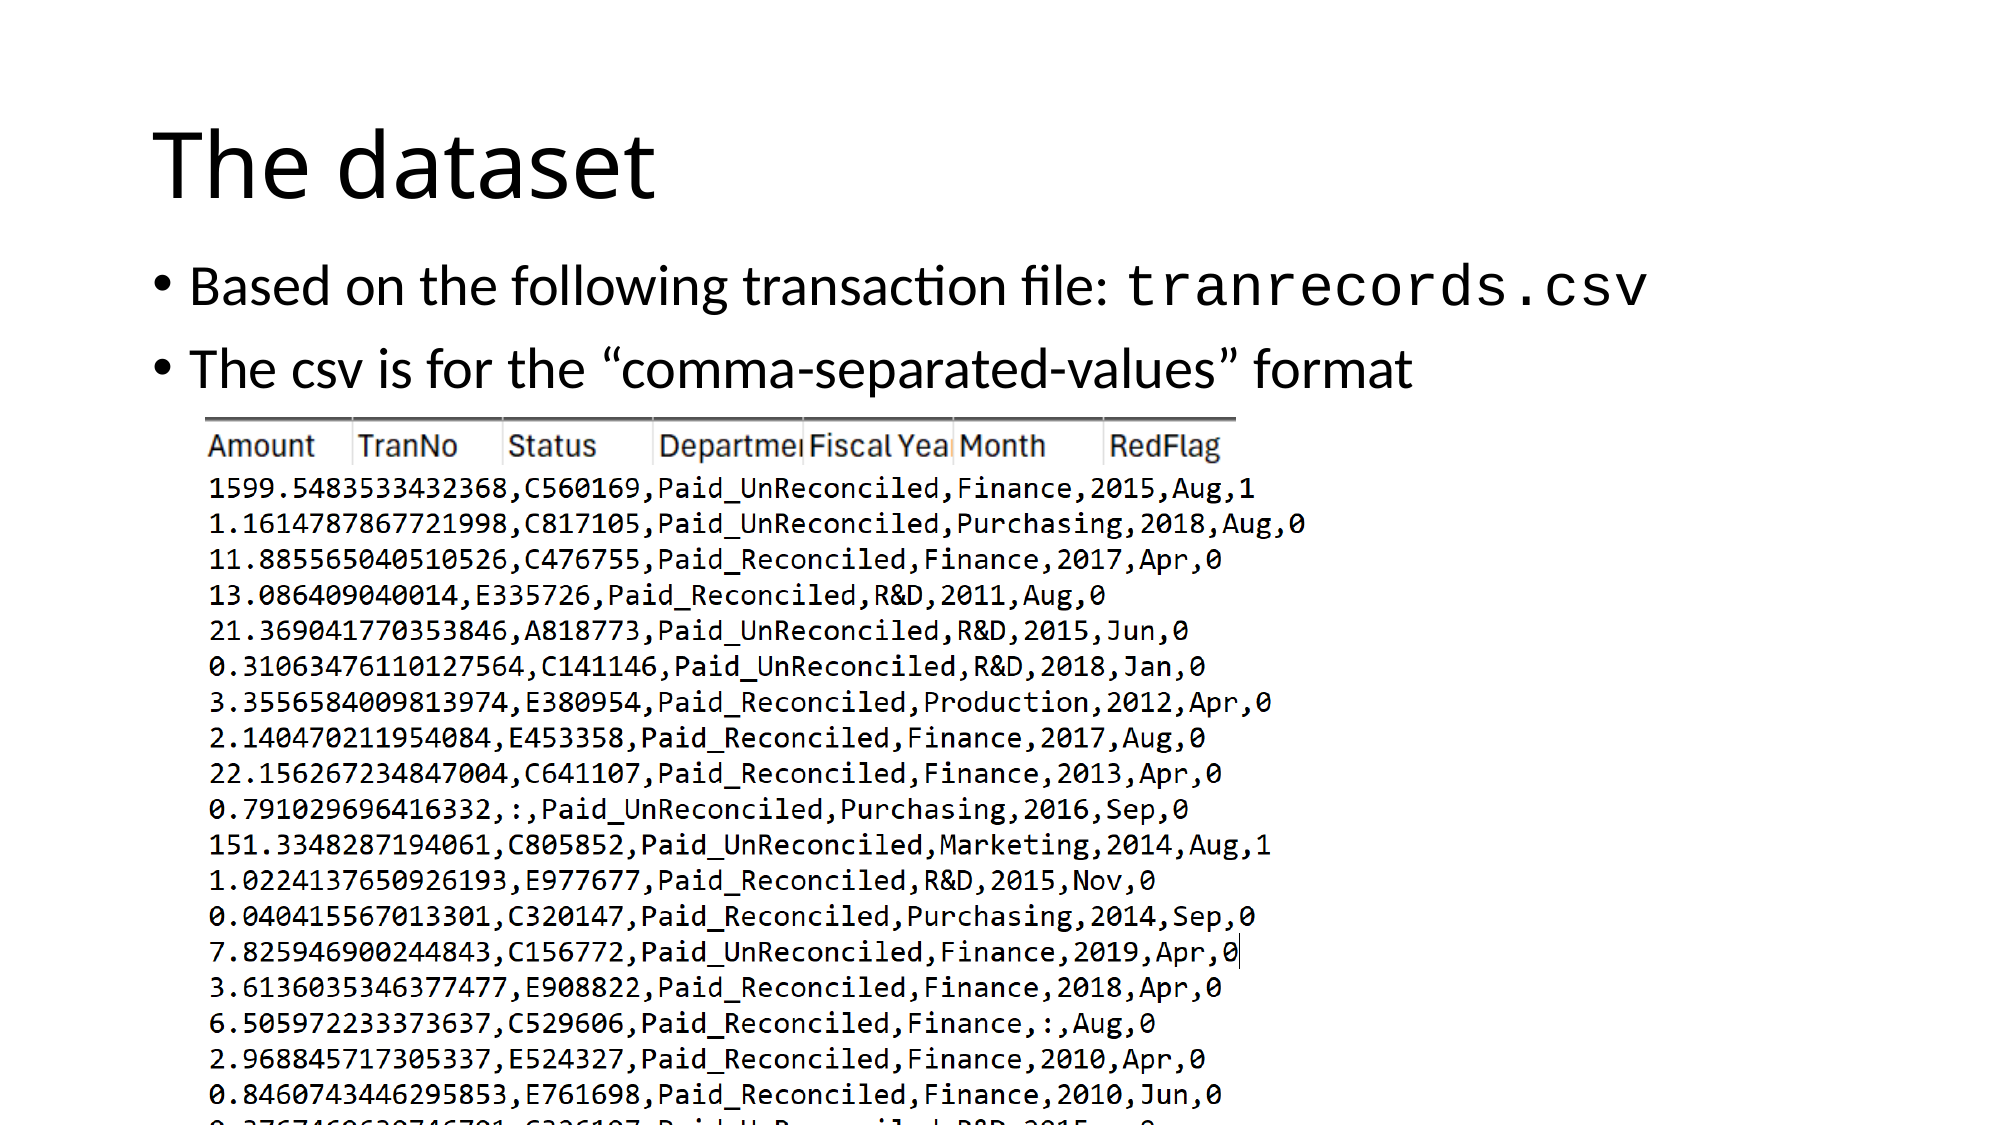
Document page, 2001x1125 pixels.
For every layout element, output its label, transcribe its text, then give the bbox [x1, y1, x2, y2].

title The dataset [137, 59, 1863, 247]
picture [205, 417, 1236, 465]
picture [205, 474, 1314, 1125]
list Based on the following transaction file: tranrecords.csv The csv is for the “comma-separated-values” format [137, 247, 1863, 962]
